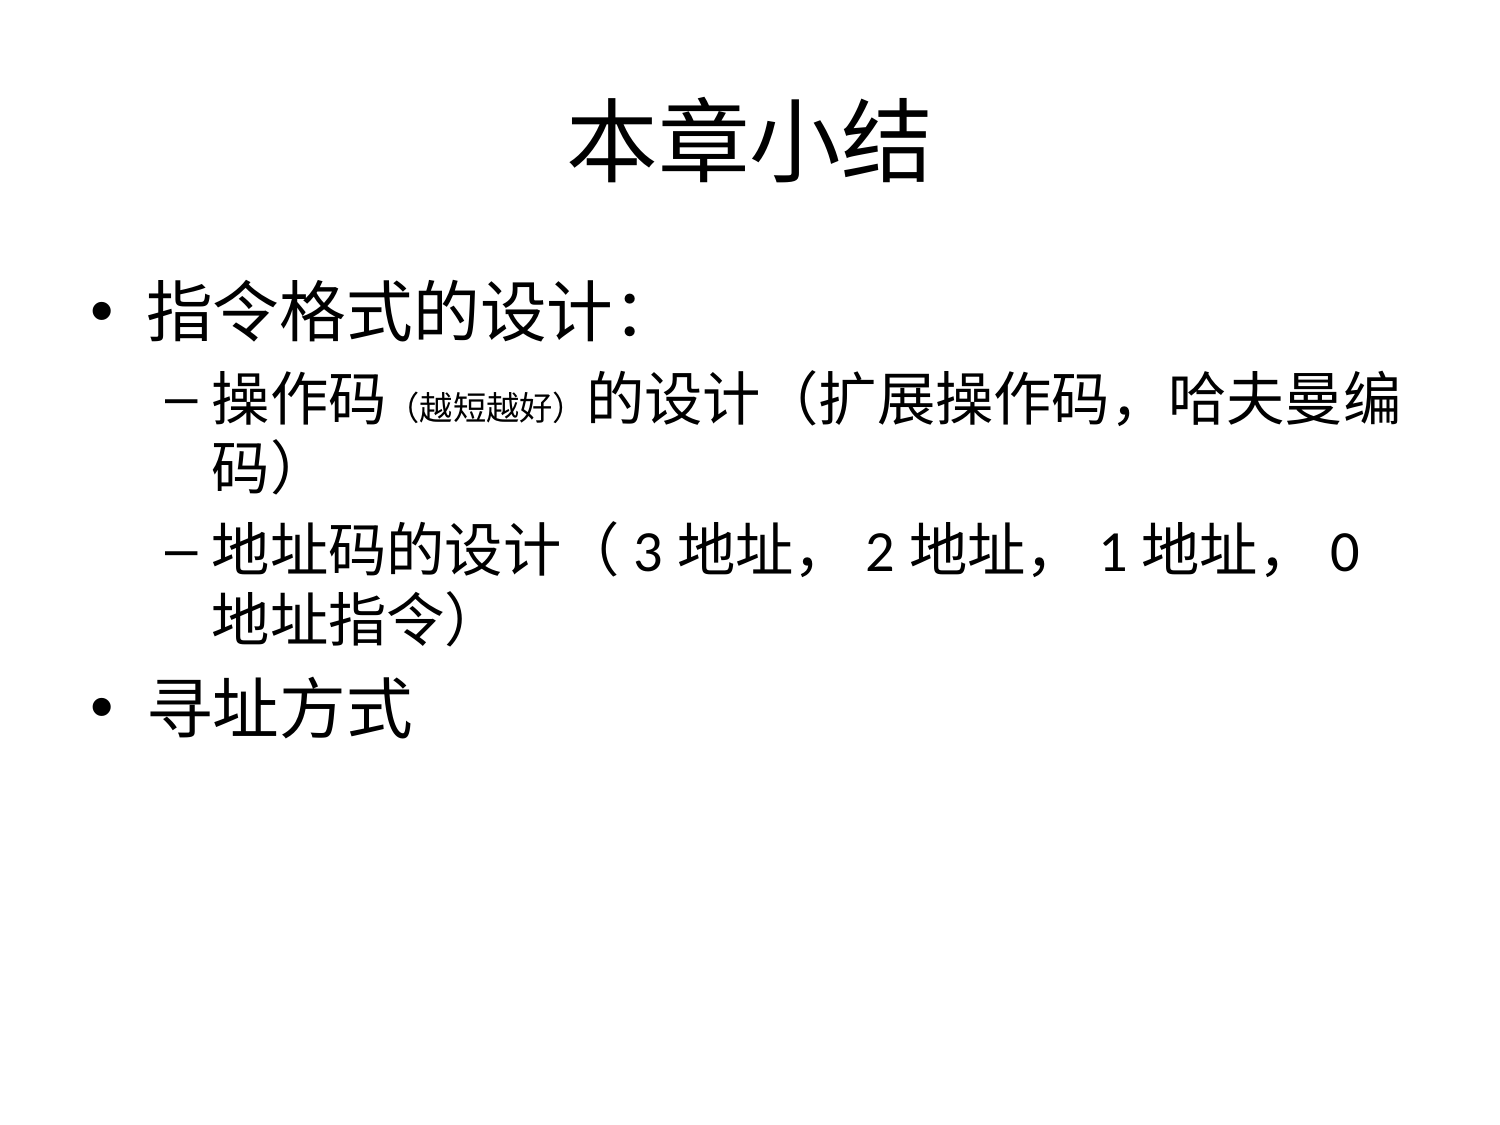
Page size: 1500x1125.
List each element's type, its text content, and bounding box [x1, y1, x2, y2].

title 本章小结 [75, 45, 1425, 233]
list 指令格式的设计： 操作码（越短越好）的设计（扩展操作码，哈夫曼编码） 地址码的设计（3地址，2地址，1地址，0地址指令） 寻址方式 [75, 262, 1425, 1005]
